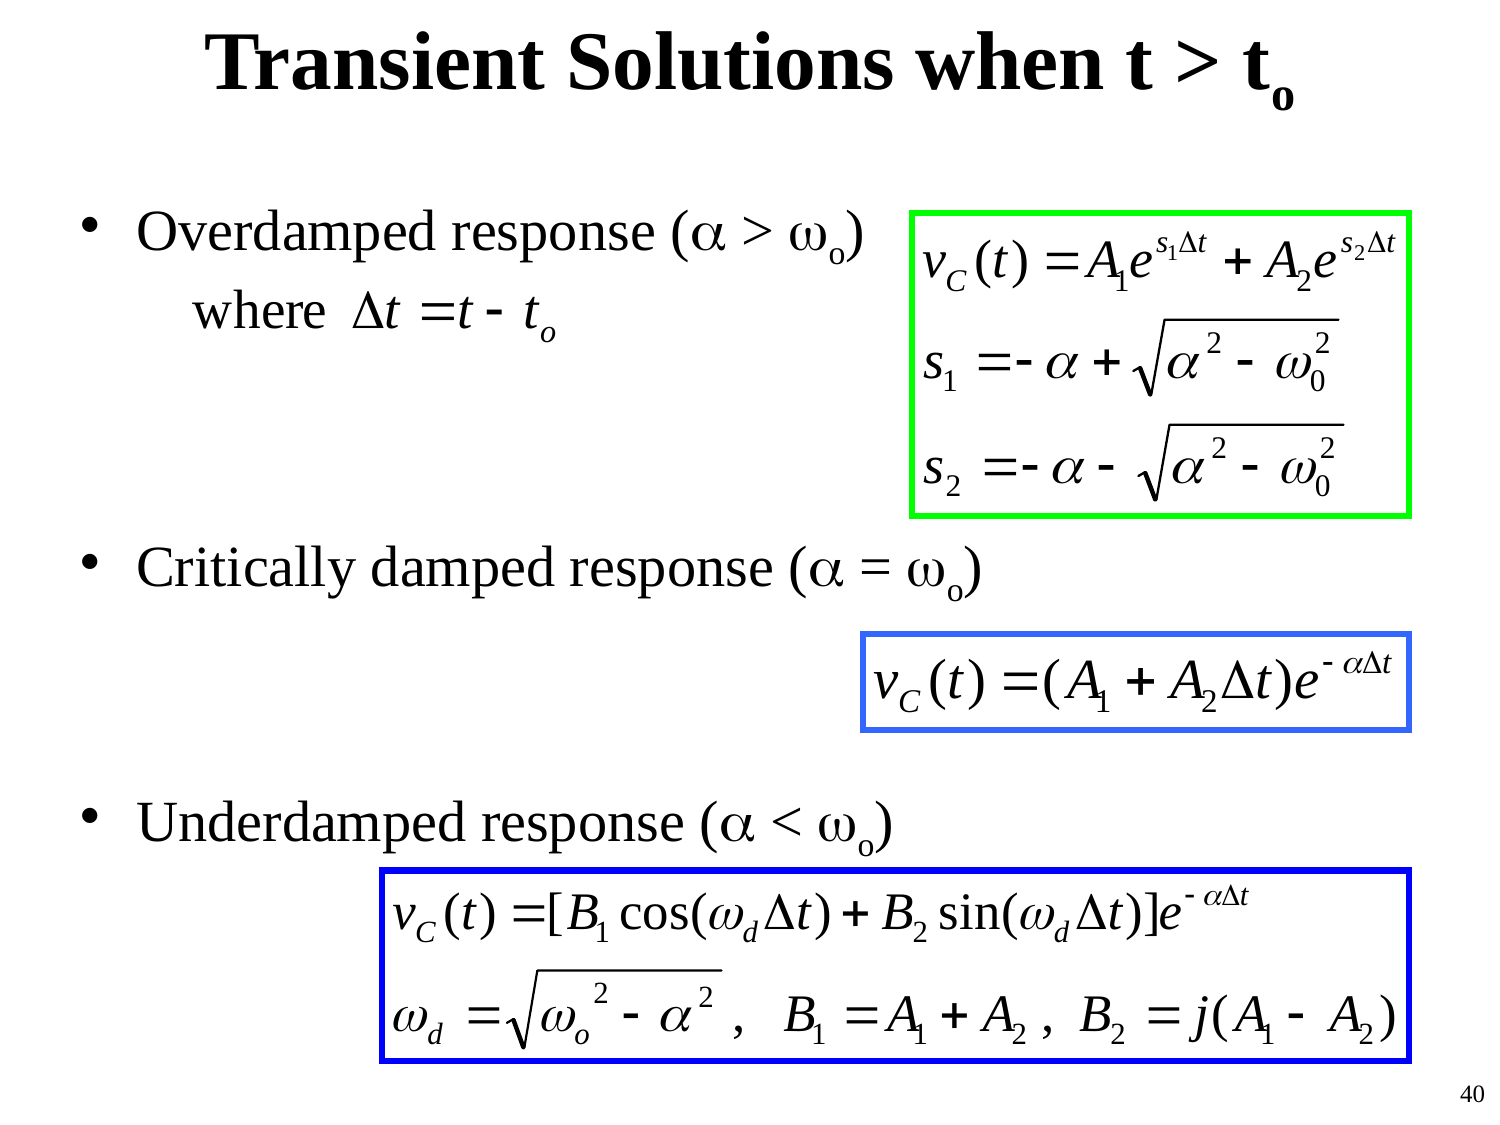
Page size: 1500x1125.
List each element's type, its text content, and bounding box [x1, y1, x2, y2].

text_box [384, 873, 1406, 1059]
list Overdamped response (a > wo) Critically damped response (a = wo) Underdamped response (a < wo) [64, 184, 1436, 1071]
title Transient Solutions when t > to [0, 0, 1500, 126]
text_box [182, 272, 566, 357]
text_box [914, 215, 1406, 514]
slide_number 40 [1186, 1069, 1500, 1125]
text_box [865, 636, 1406, 728]
